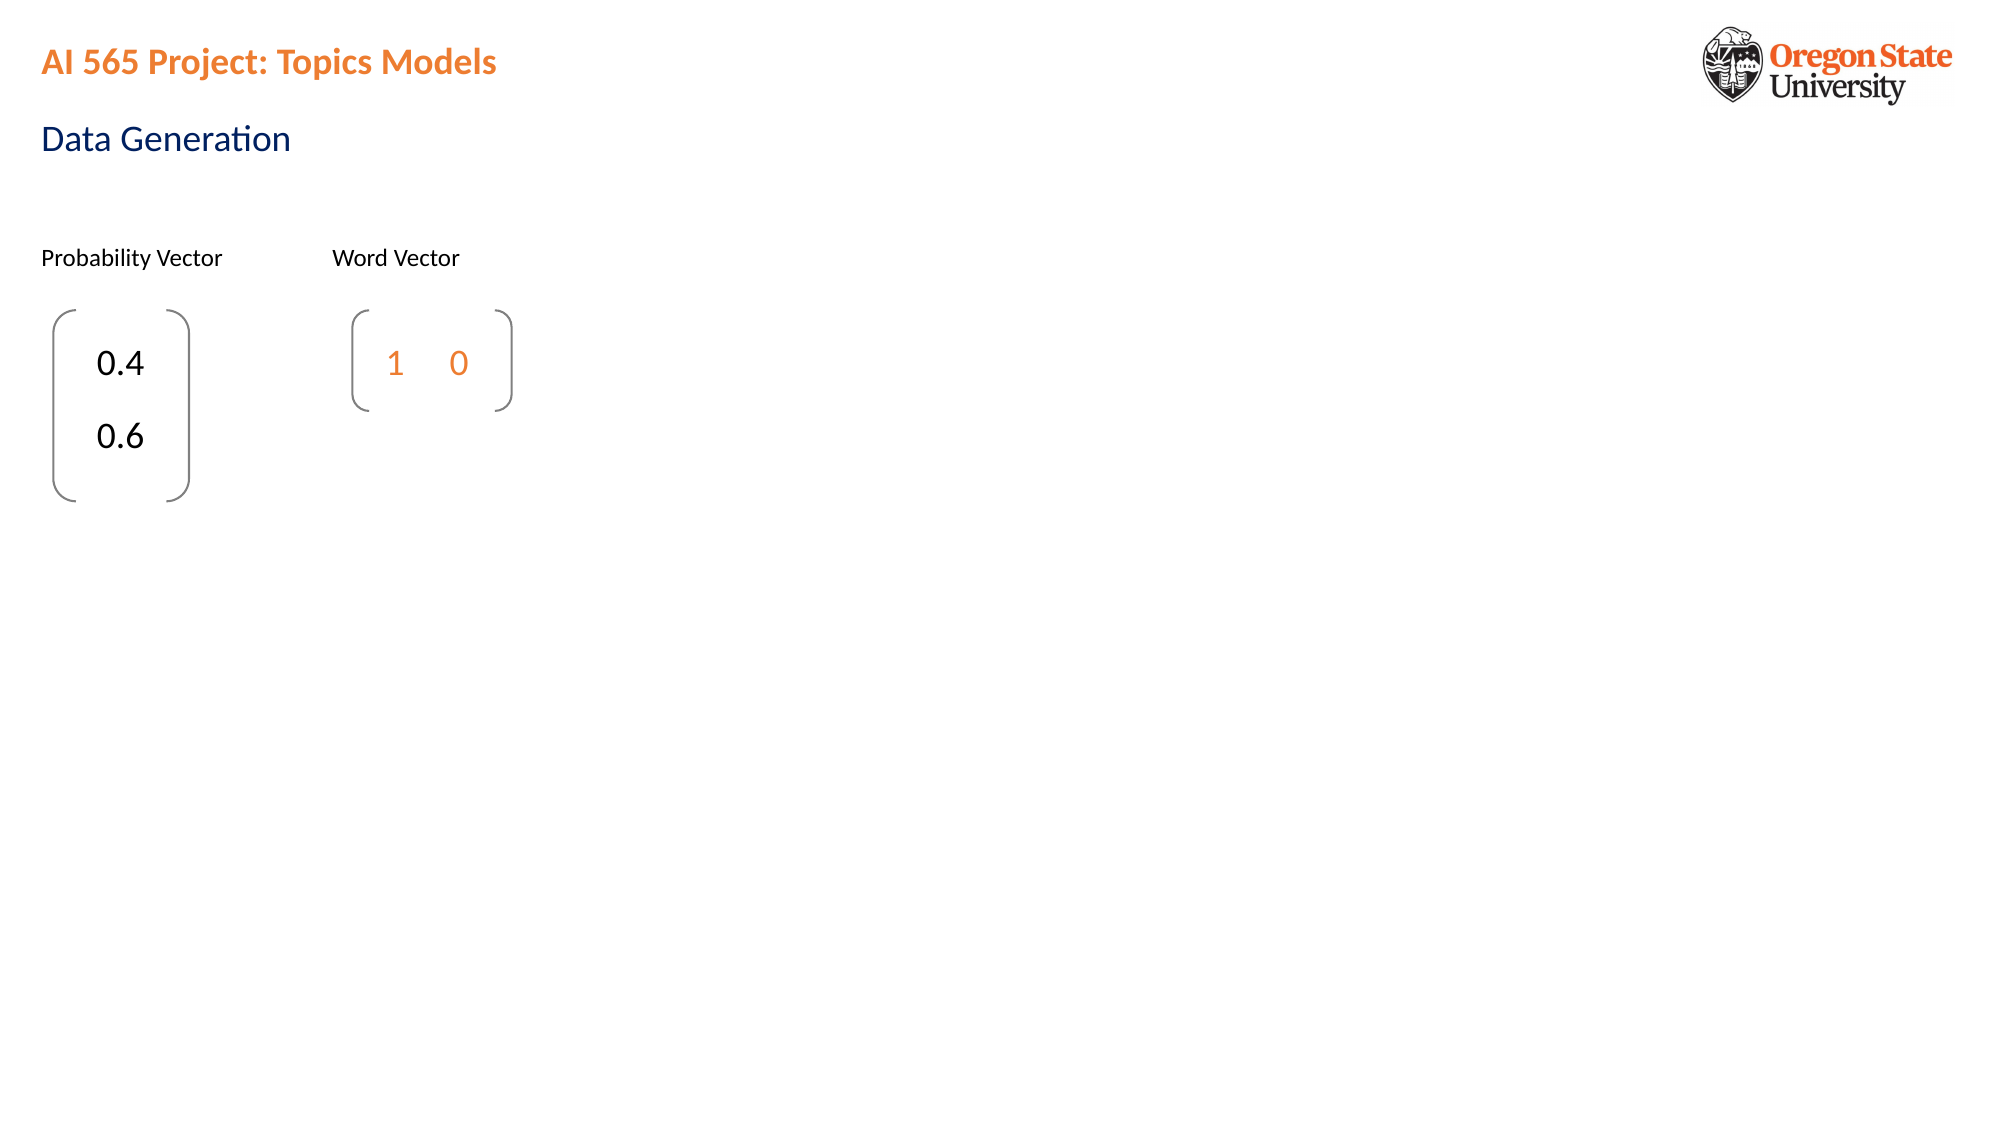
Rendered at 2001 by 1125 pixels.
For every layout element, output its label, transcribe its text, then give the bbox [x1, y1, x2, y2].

text_box Data Generation [26, 106, 600, 167]
text_box [351, 309, 513, 412]
text_box [52, 309, 190, 502]
text_box AI 565 Project: Topics Models [26, 29, 769, 90]
text_box 0.4 [82, 330, 189, 390]
text_box Word Vector [317, 233, 558, 279]
text_box 0.6 [82, 403, 189, 464]
text_box 0 [434, 330, 486, 391]
text_box 1 [370, 330, 422, 390]
picture [1701, 22, 1955, 107]
text_box Probability Vector [26, 233, 268, 279]
